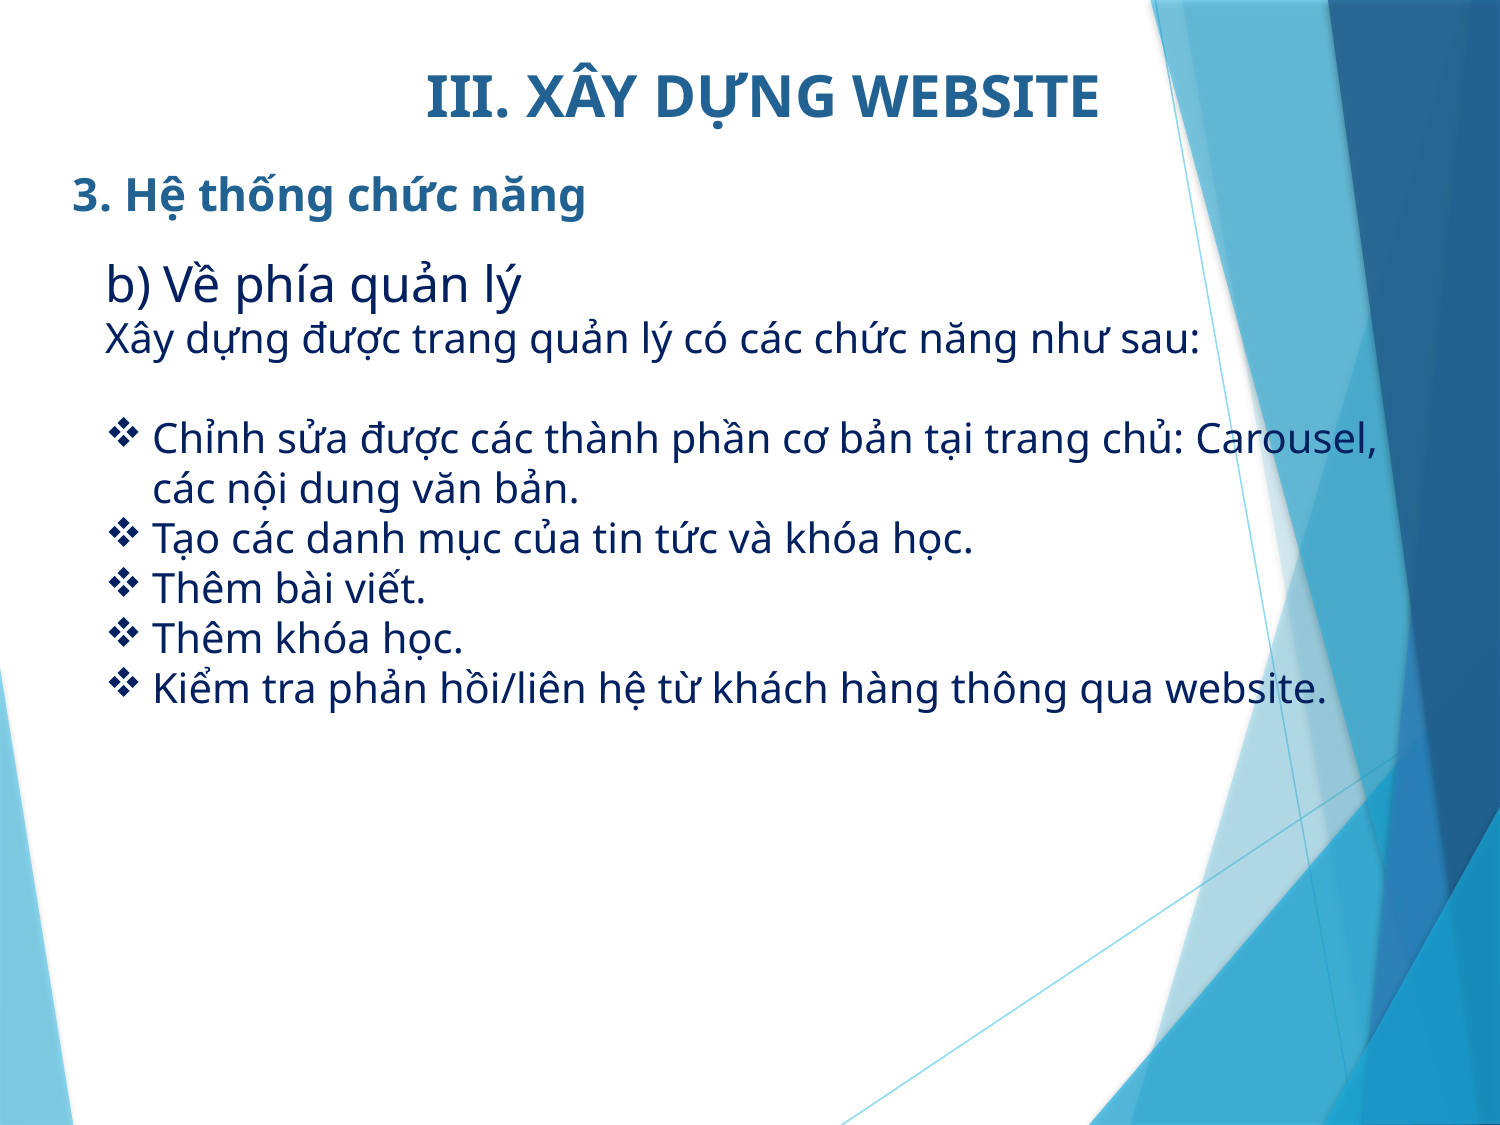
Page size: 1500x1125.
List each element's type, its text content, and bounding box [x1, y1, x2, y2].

text_box b) Về phía quản lý Xây dựng được trang quản lý có các chức năng như sau: Chỉnh sửa được các thành phần cơ bản tại trang chủ: Carousel, các nội dung văn bản. Tạo các danh mục của tin tức và khóa học. Thêm bài viết. Thêm khóa học. Kiểm tra phản hồi/liên hệ từ khách hàng thông qua website. [90, 244, 1438, 720]
text_box 3. Hệ thống chức năng [58, 158, 603, 229]
text_box III. XÂY DỰNG WEBSITE [411, 52, 1117, 137]
